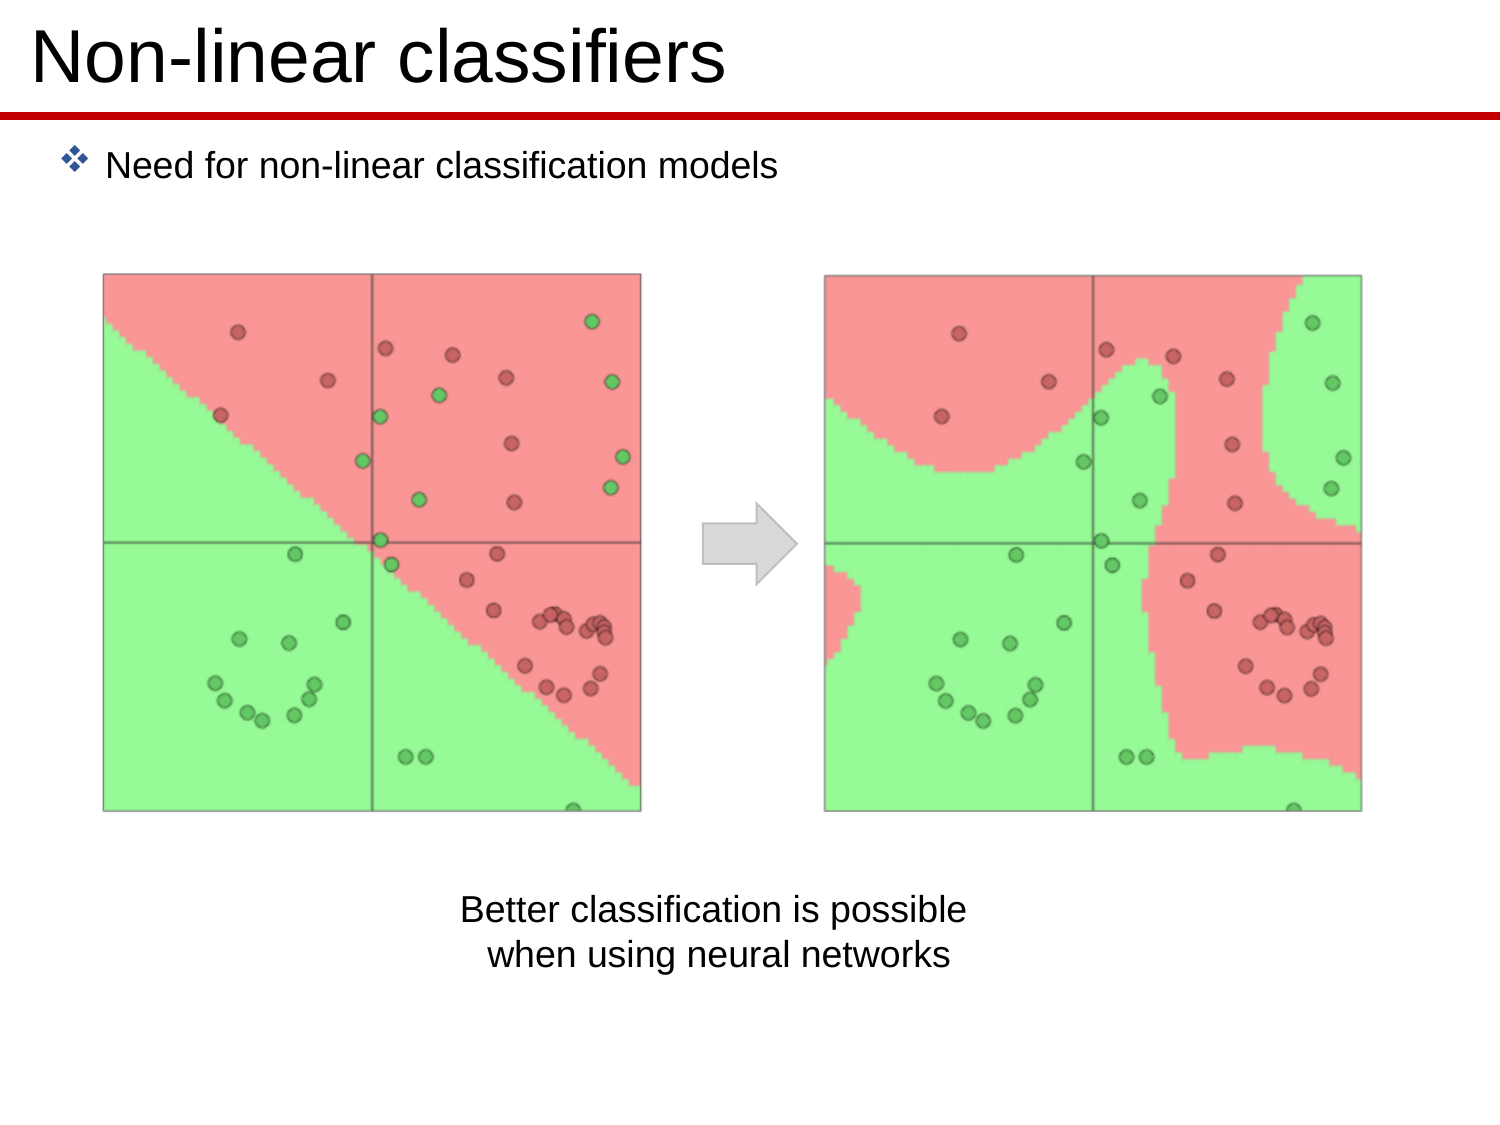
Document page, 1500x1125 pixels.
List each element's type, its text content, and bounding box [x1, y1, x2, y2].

picture [820, 271, 1369, 817]
text_box Better classification is possible when using neural networks [249, 877, 1189, 983]
text_box Non-linear classifiers [15, 0, 1500, 105]
text_box Need for non-linear classification models [43, 134, 1459, 194]
picture [99, 271, 649, 816]
text_box [701, 500, 799, 587]
